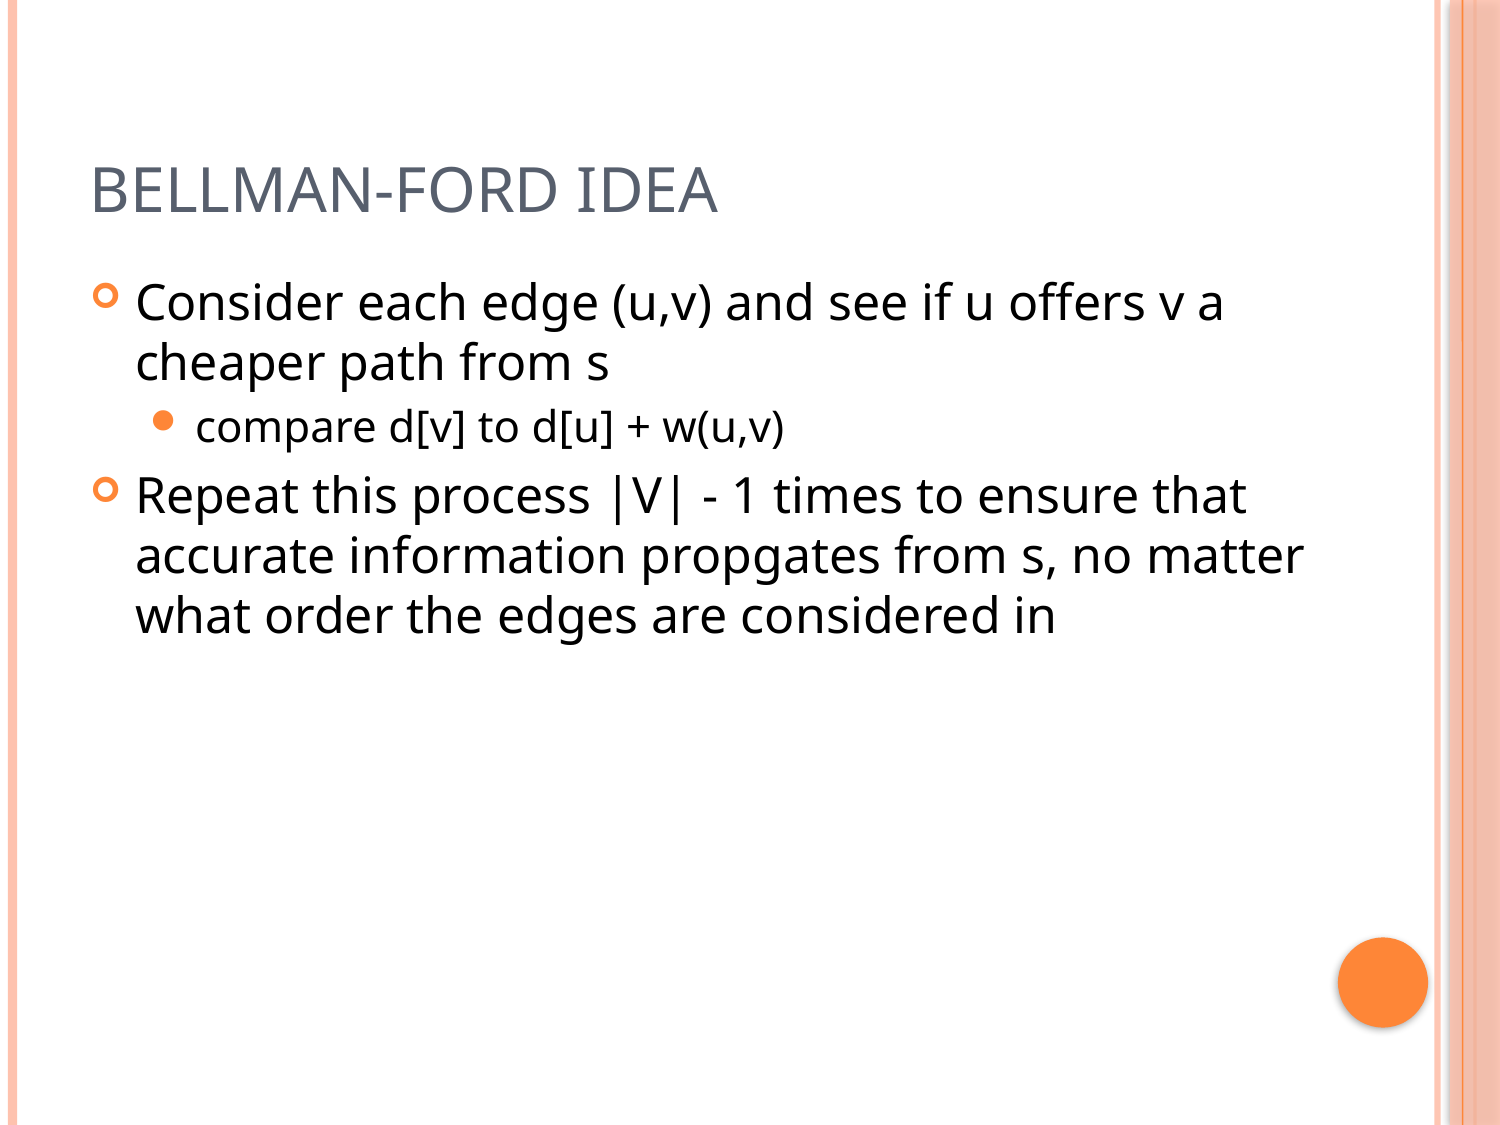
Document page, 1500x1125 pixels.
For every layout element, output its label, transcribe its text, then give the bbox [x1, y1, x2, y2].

list Consider each edge (u,v) and see if u offers v a cheaper path from s compare d[v] to d[u] + w(u,v) Repeat this process |V| - 1 times to ensure that accurate information propgates from s, no matter what order the edges are considered in [74, 262, 1338, 1063]
title Bellman-Ford Idea [75, 45, 1338, 233]
